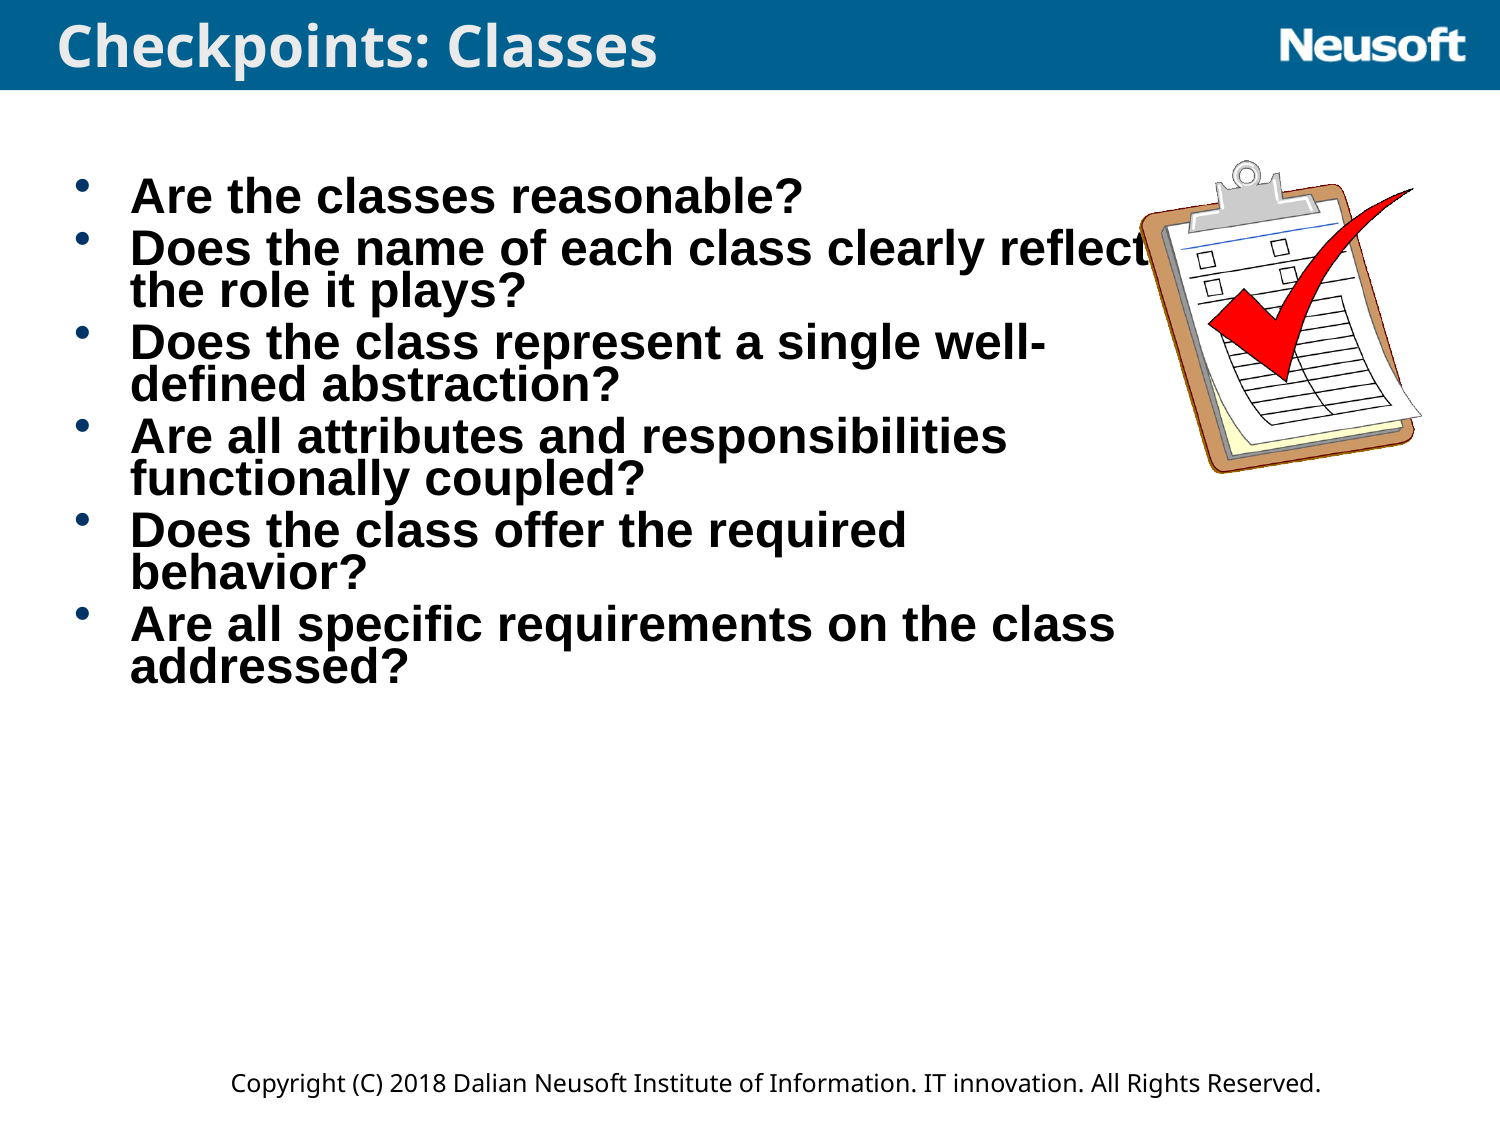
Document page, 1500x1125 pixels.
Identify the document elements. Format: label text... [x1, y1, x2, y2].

picture [1428, 27, 1465, 61]
list Are the classes reasonable? Does the name of each class clearly reflect the role it plays? Does the class represent a single well-defined abstraction? Are all attributes and responsibilities functionally coupled? Does the class offer the required behavior? Are all specific requirements on the class addressed? [59, 172, 1175, 1000]
picture [1281, 29, 1426, 62]
title Checkpoints: Classes [41, 0, 1247, 88]
picture [1138, 159, 1423, 474]
